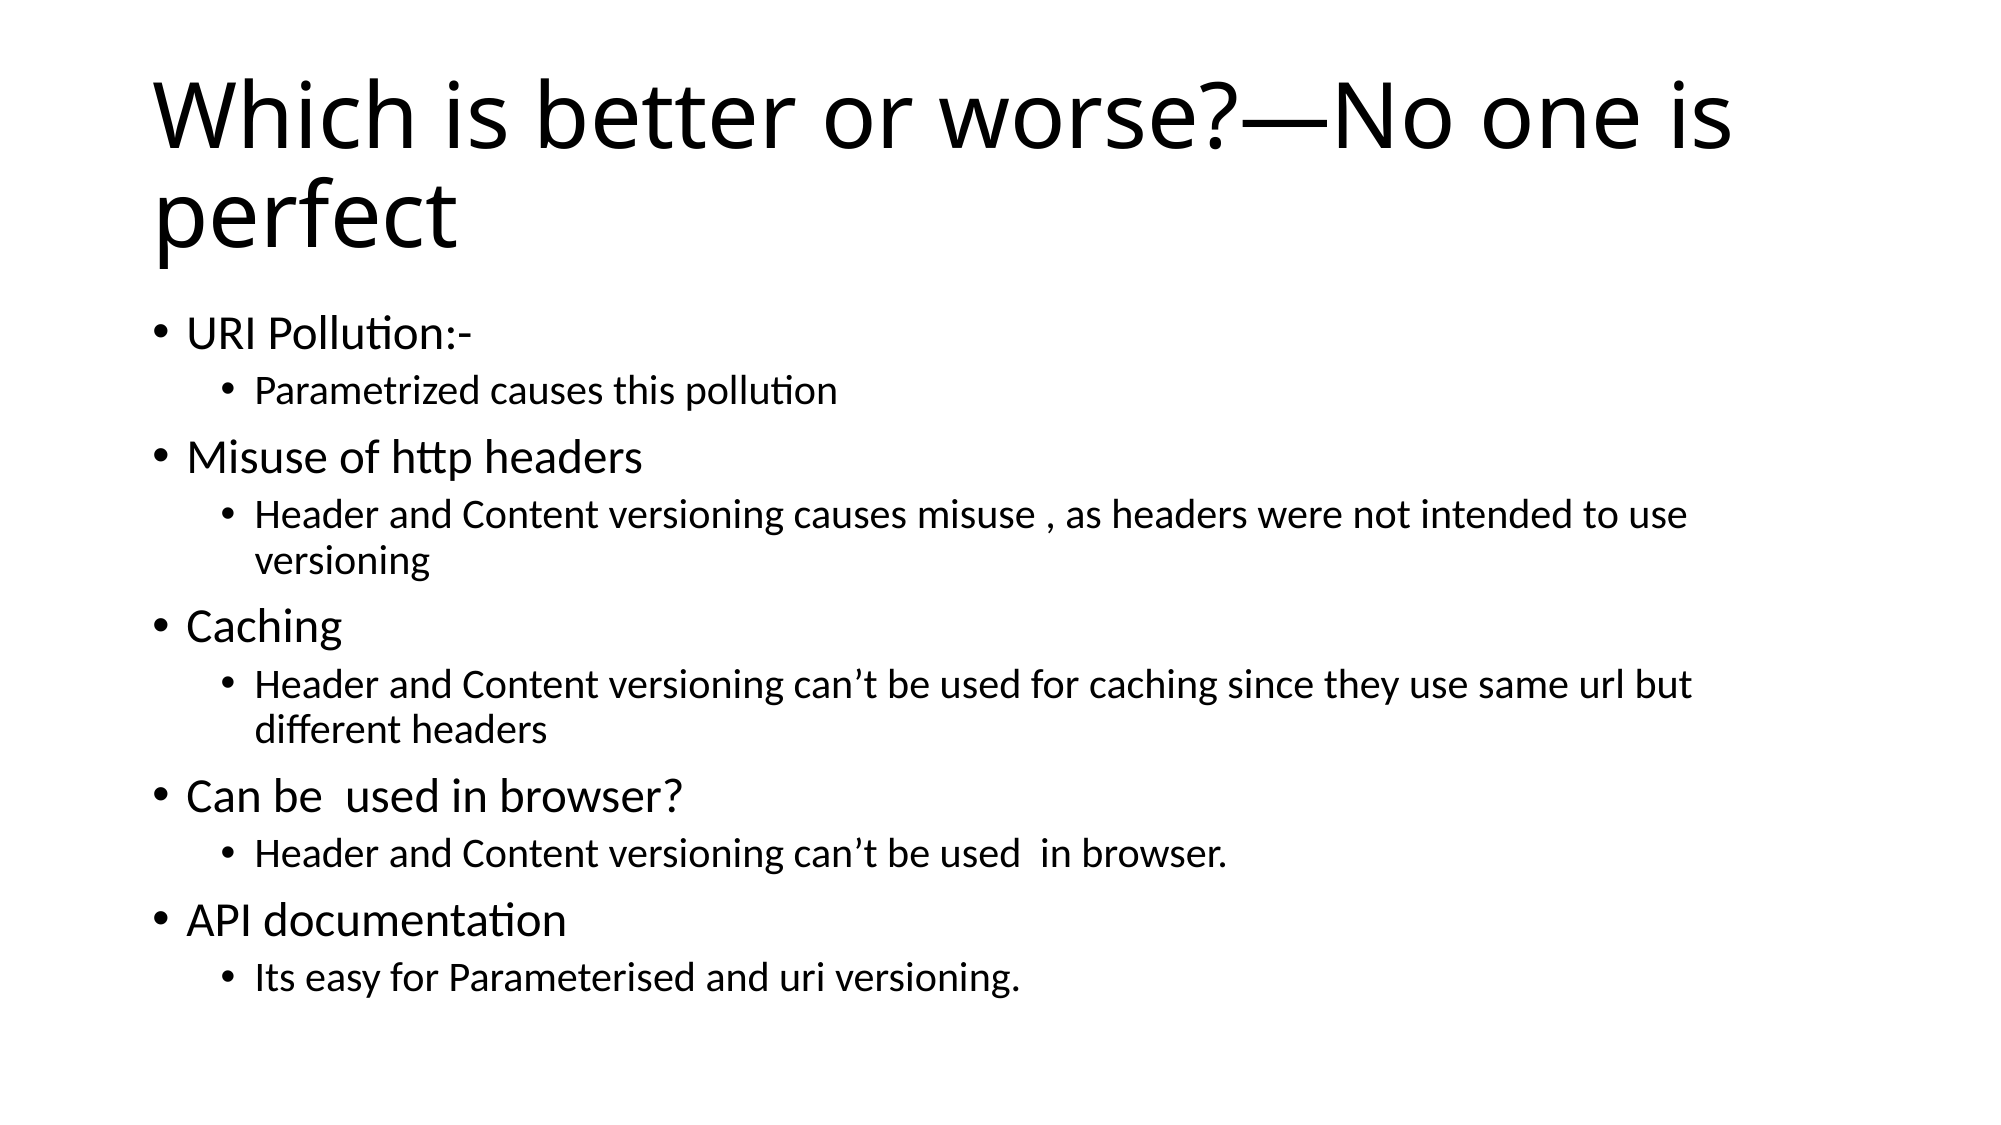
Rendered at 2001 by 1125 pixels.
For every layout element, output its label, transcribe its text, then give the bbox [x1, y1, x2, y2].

title Which is better or worse?—No one is perfect [137, 59, 1863, 278]
list URI Pollution:- Parametrized causes this pollution Misuse of http headers Header and Content versioning causes misuse , as headers were not intended to use versioning Caching Header and Content versioning can’t be used for caching since they use same url but different headers Can be used in browser? Header and Content versioning can’t be used in browser. API documentation Its easy for Parameterised and uri versioning. [137, 299, 1863, 1014]
